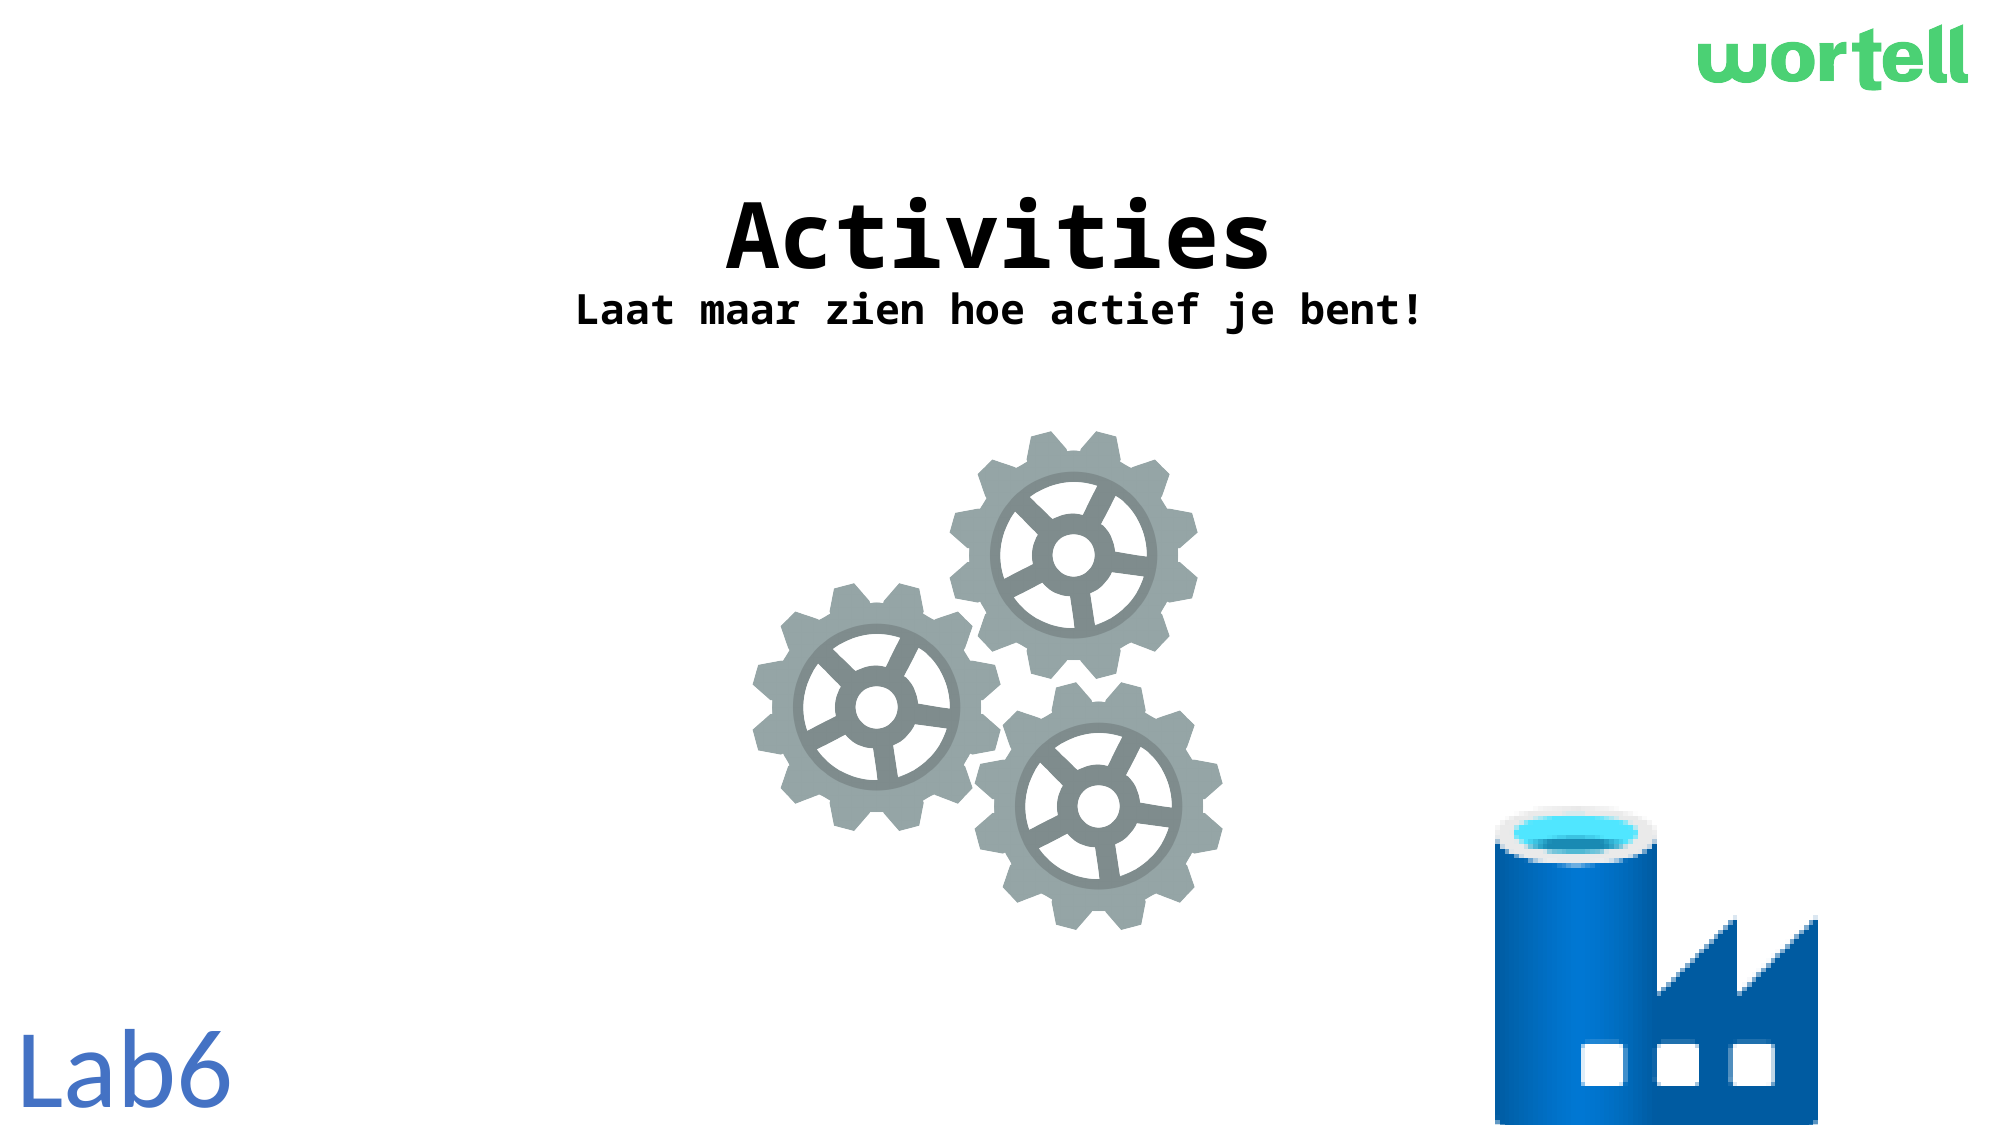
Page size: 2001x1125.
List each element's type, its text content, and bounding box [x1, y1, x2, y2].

picture [1696, 22, 1970, 92]
picture [751, 430, 1224, 932]
text_box Lab6 [1, 987, 249, 1125]
title Activities Laat maar zien hoe actief je bent! [137, 152, 1863, 371]
picture [1486, 797, 1828, 1125]
